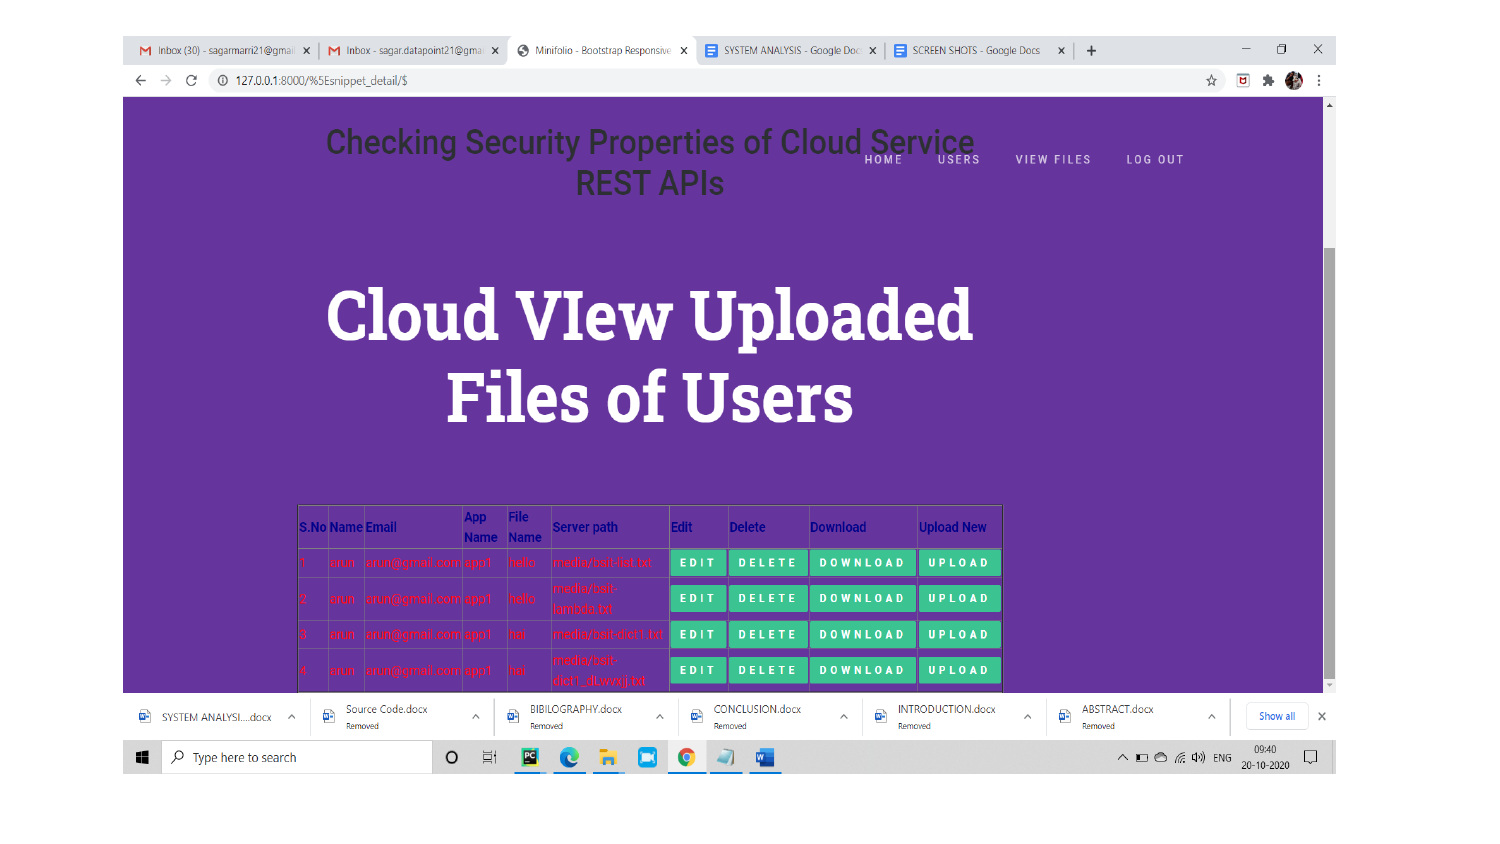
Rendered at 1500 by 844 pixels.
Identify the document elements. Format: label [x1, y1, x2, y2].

picture [123, 36, 1336, 775]
